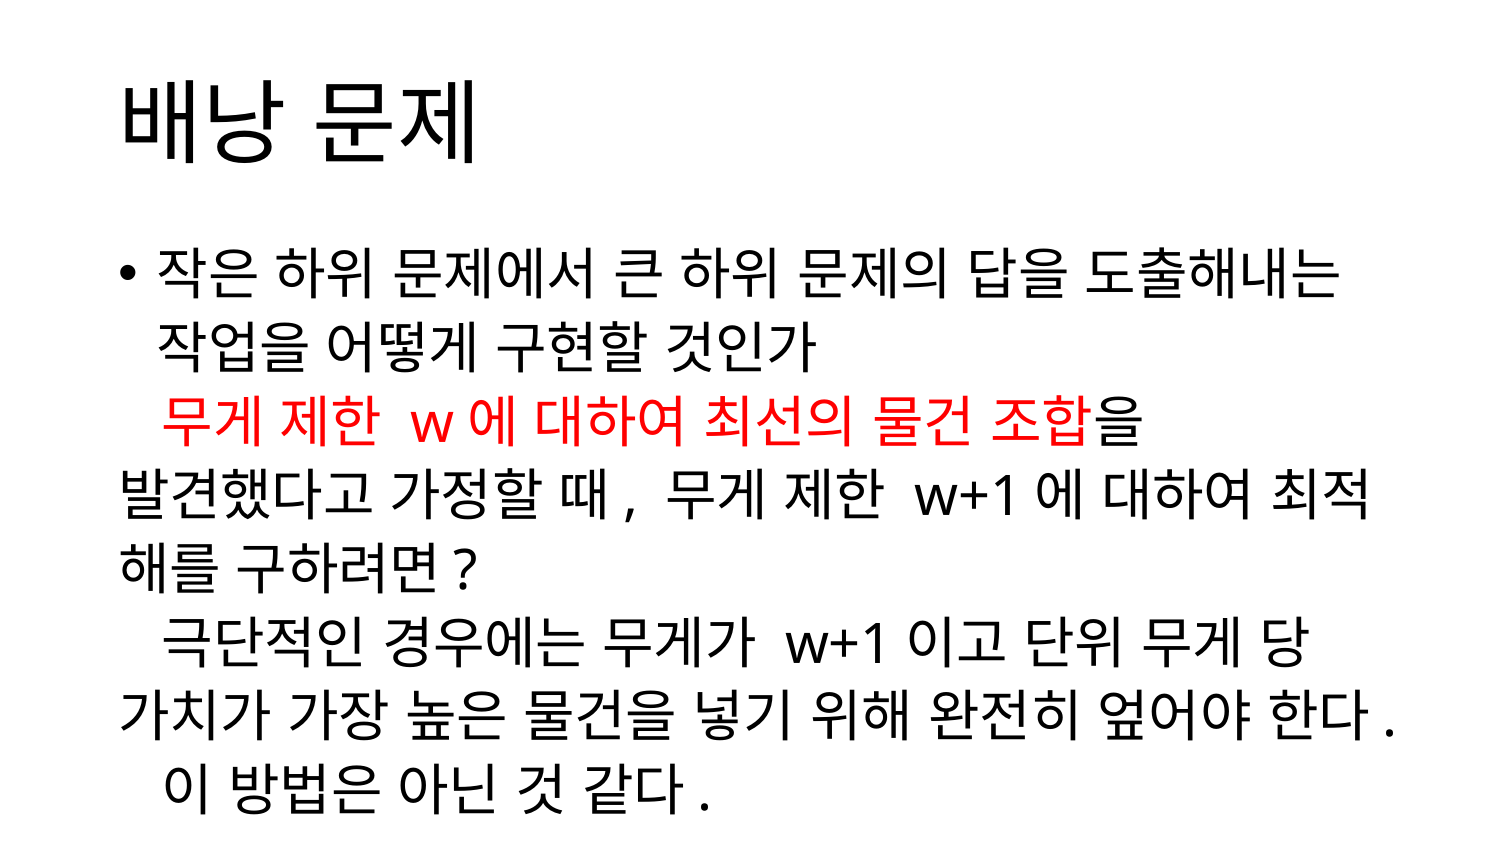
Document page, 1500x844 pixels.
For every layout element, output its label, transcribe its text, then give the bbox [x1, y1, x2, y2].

list 작은 하위 문제에서 큰 하위 문제의 답을 도출해내는 작업을 어떻게 구현할 것인가 무게 제한 w에 대하여 최선의 물건 조합을 발견했다고 가정할 때, 무게 제한 w+1에 대하여 최적 해를 구하려면? 극단적인 경우에는 무게가 w+1이고 단위 무게 당 가치가 가장 높은 물건을 넣기 위해 완전히 엎어야 한다. 이 방법은 아닌 것 같다. [103, 224, 1397, 844]
title 배낭 문제 [103, 44, 1397, 208]
